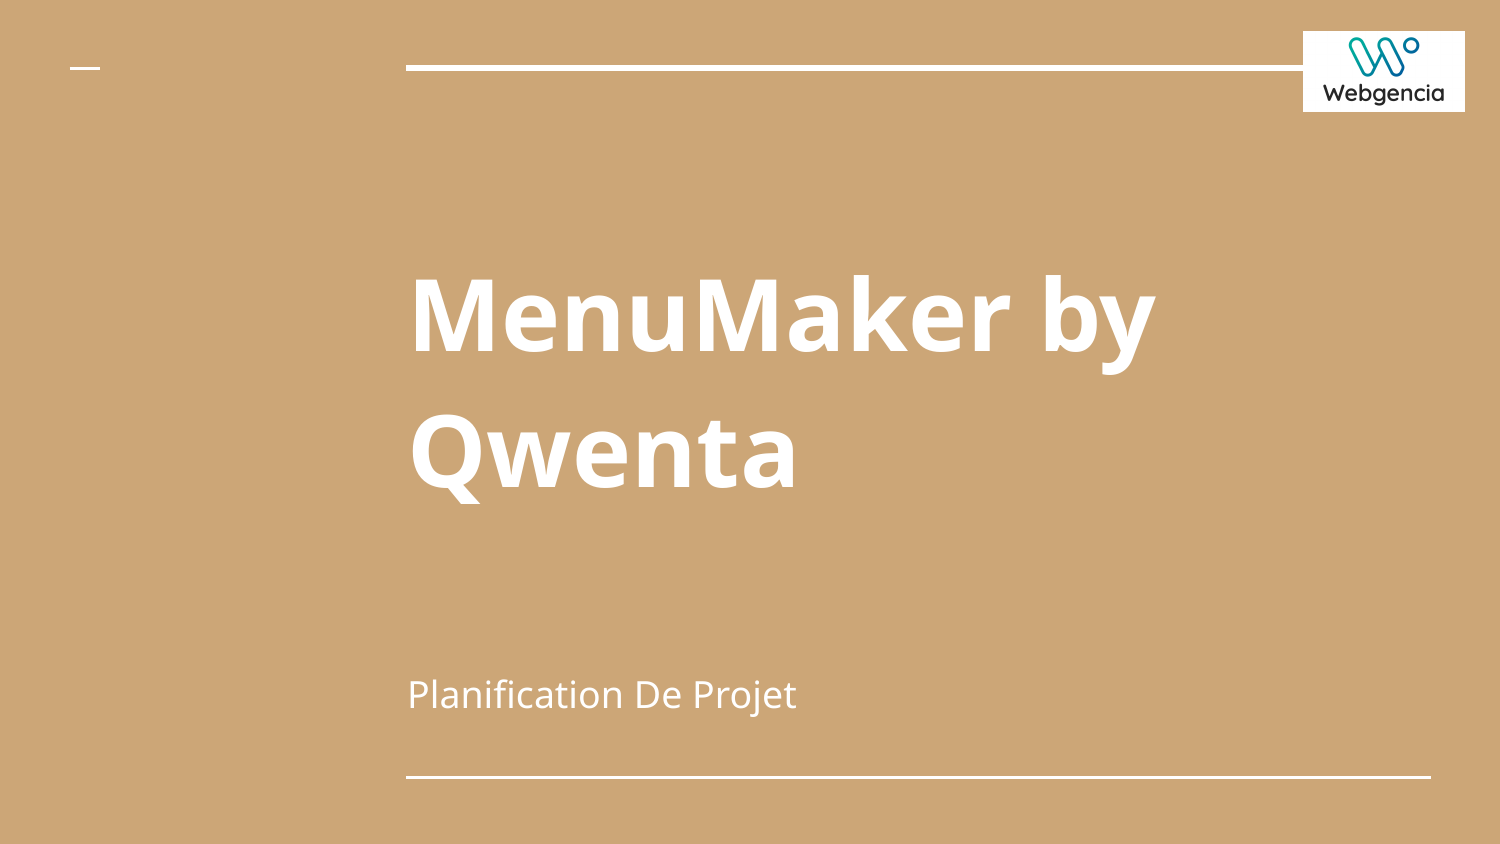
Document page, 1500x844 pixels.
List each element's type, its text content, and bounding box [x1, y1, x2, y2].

subtitle Planification De Projet [392, 531, 1431, 735]
title MenuMaker by Qwenta [392, 229, 1500, 576]
picture [1303, 30, 1466, 112]
